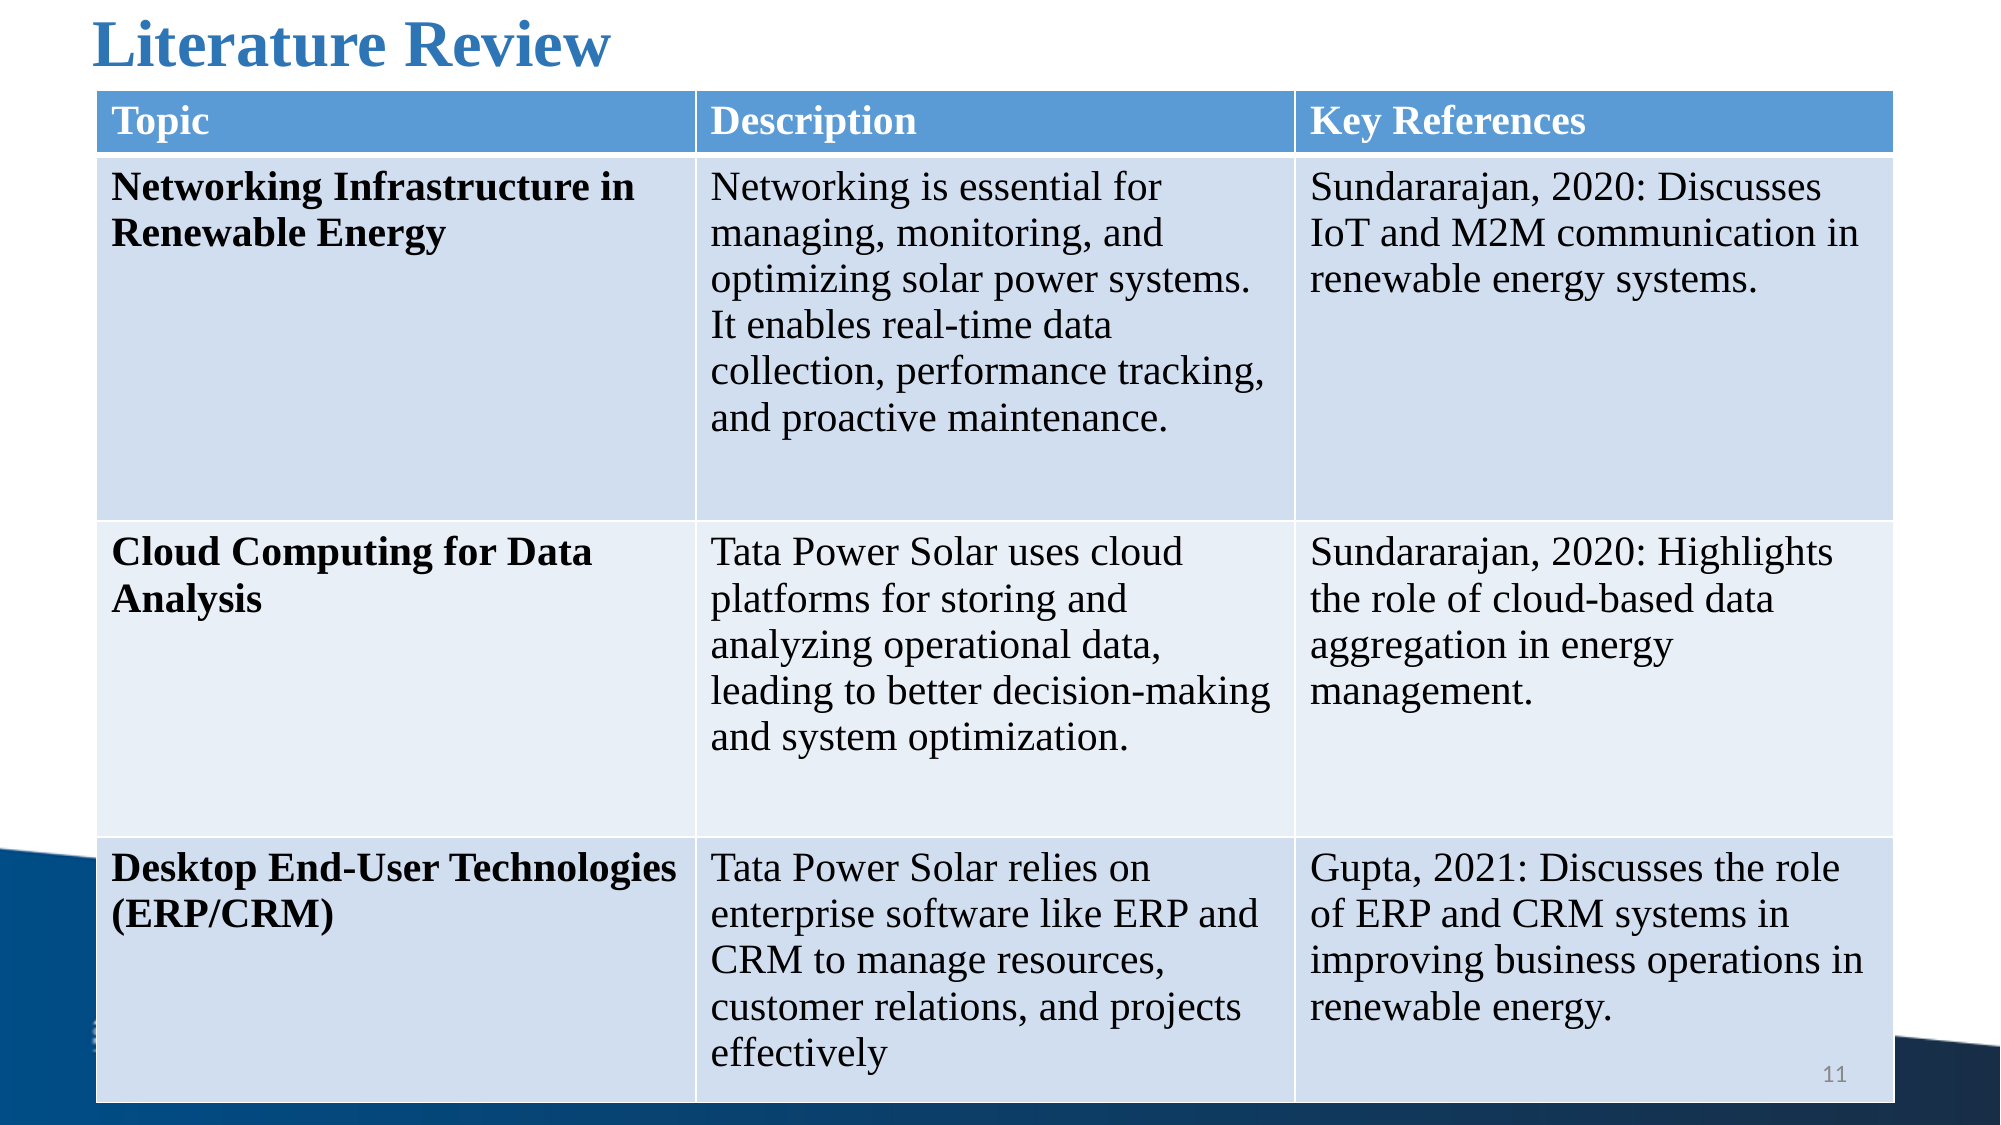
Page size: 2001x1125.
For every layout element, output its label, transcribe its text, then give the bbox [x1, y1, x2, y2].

picture [0, 845, 2000, 1125]
table_header Topic [97, 91, 695, 152]
table_header Description [697, 91, 1294, 152]
table_cell Desktop End-User Technologies (ERP/CRM) [97, 838, 695, 1102]
table_header Key References [1296, 91, 1893, 152]
table_cell Sundararajan, 2020: Discusses IoT and M2M communication in renewable energy systems. [1296, 158, 1893, 520]
slide_number 11 [1412, 1042, 1863, 1103]
table_cell Networking Infrastructure in Renewable Energy [97, 158, 695, 520]
table_cell Tata Power Solar relies on enterprise software like ERP and CRM to manage resources, customer relations, and projects effectively [697, 838, 1294, 1102]
table_cell Sundararajan, 2020: Highlights the role of cloud-based data aggregation in energy management. [1296, 522, 1893, 836]
title Literature Review [77, 0, 1863, 90]
table_cell Gupta, 2021: Discusses the role of ERP and CRM systems in improving business operations in renewable energy. [1296, 838, 1893, 1102]
table_cell Tata Power Solar uses cloud platforms for storing and analyzing operational data, leading to better decision-making and system optimization. [697, 522, 1294, 836]
table_cell Cloud Computing for Data Analysis [97, 522, 695, 836]
table_cell Networking is essential for managing, monitoring, and optimizing solar power systems. It enables real-time data collection, performance tracking, and proactive maintenance. [697, 158, 1294, 520]
